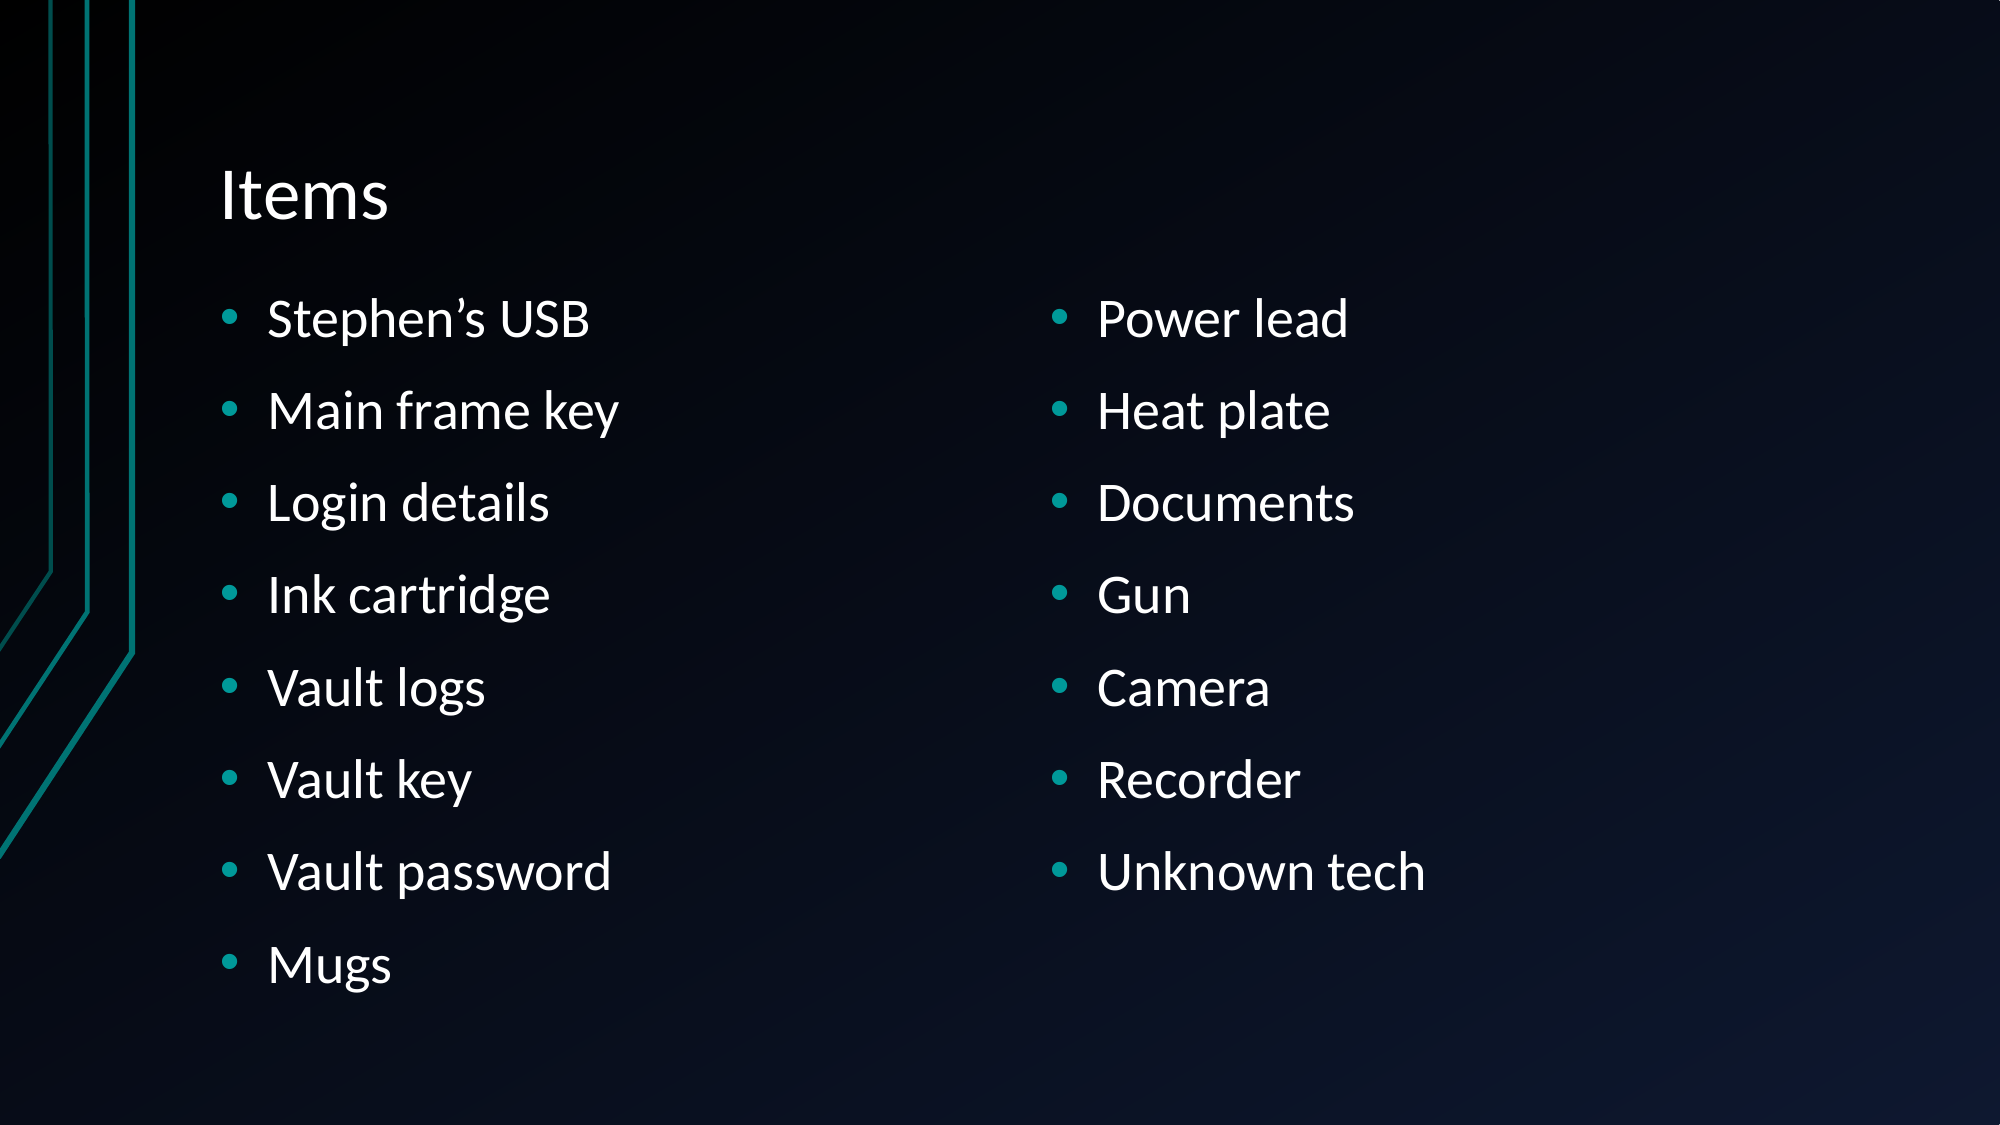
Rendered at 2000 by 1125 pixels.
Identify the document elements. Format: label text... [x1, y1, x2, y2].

title Items [199, 45, 1900, 246]
list Stephen’s USB Main frame key Login details Ink cartridge Vault logs Vault key Vault password Mugs Power lead Heat plate Documents Gun Camera Recorder Unknown tech [199, 279, 1900, 1012]
